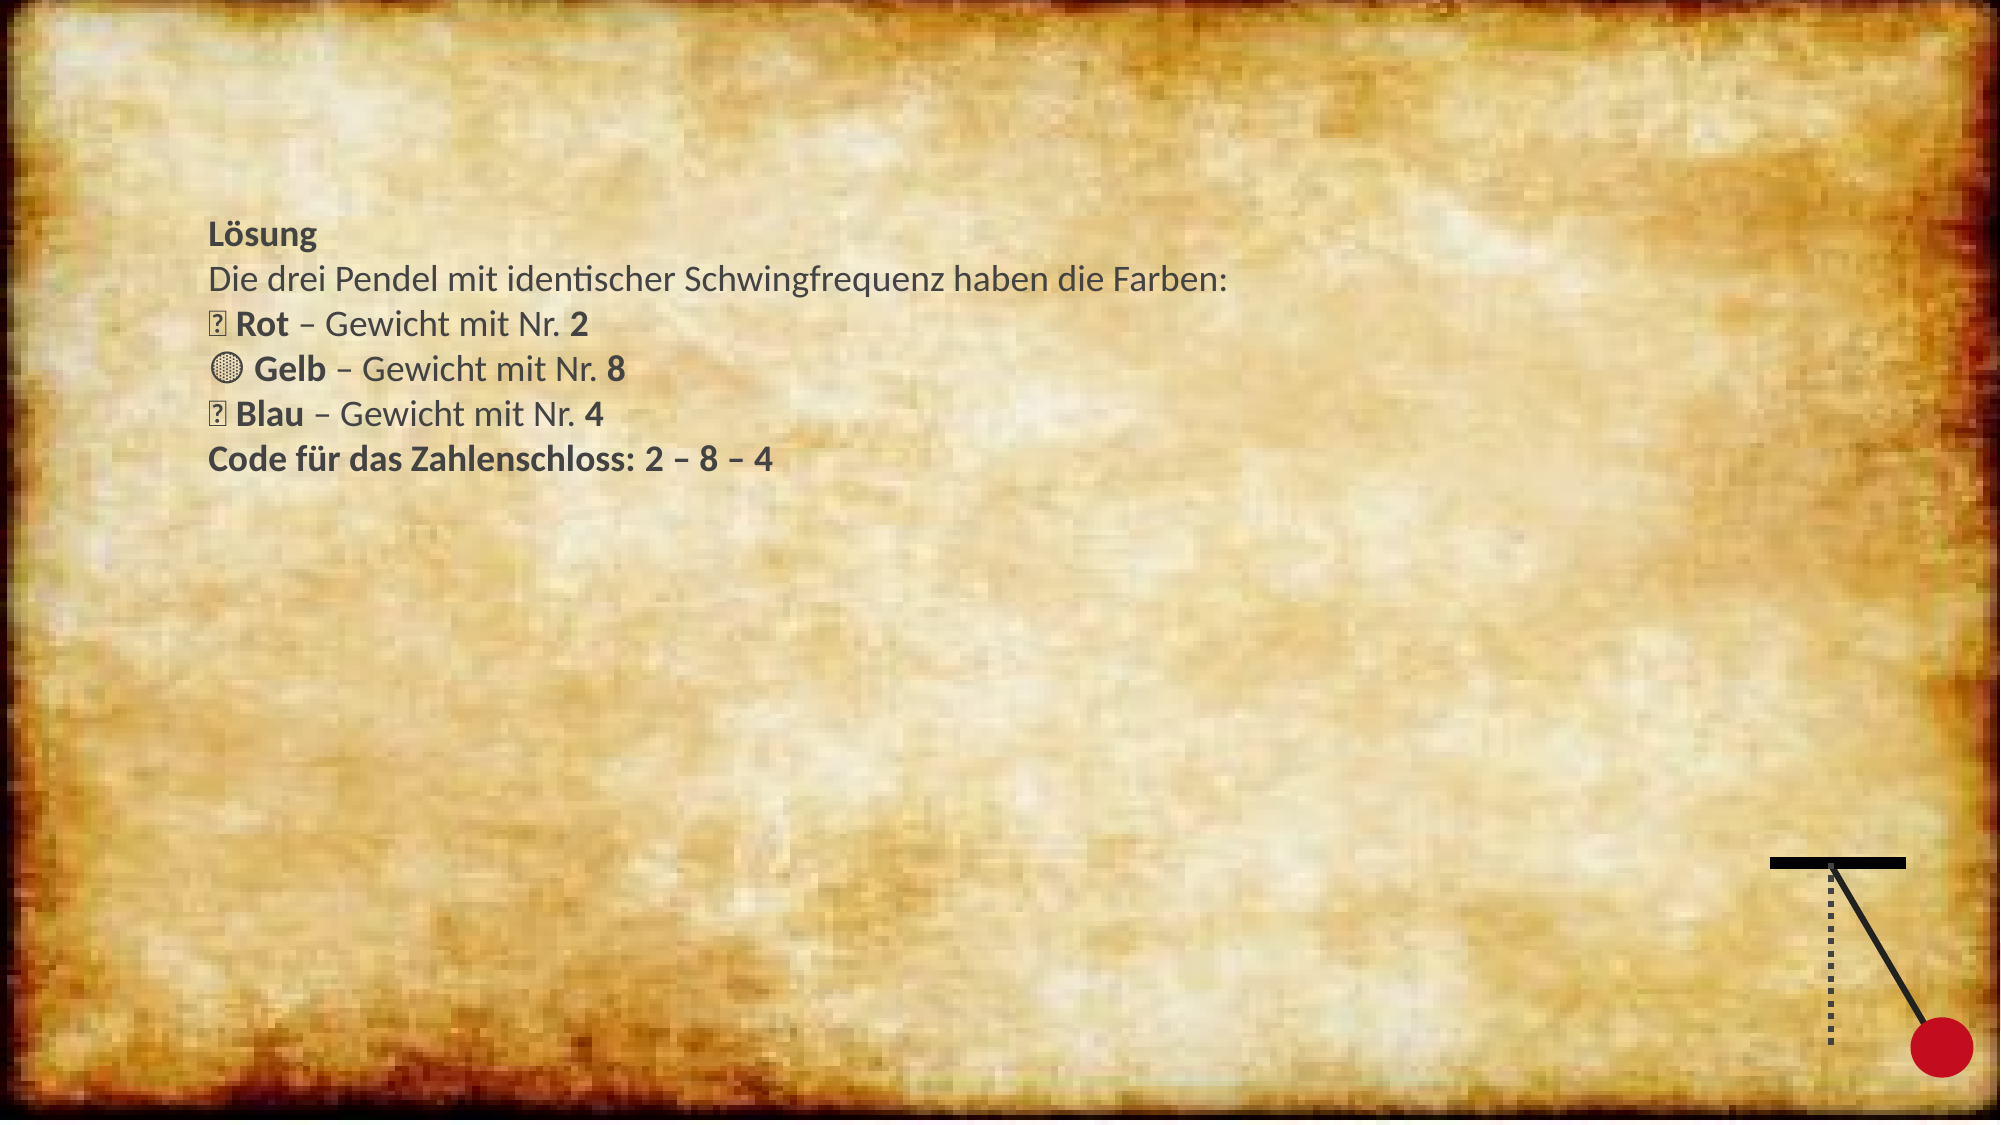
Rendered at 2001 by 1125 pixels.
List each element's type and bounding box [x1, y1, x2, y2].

text_box [1831, 862, 1929, 1031]
picture [0, 0, 2000, 1125]
